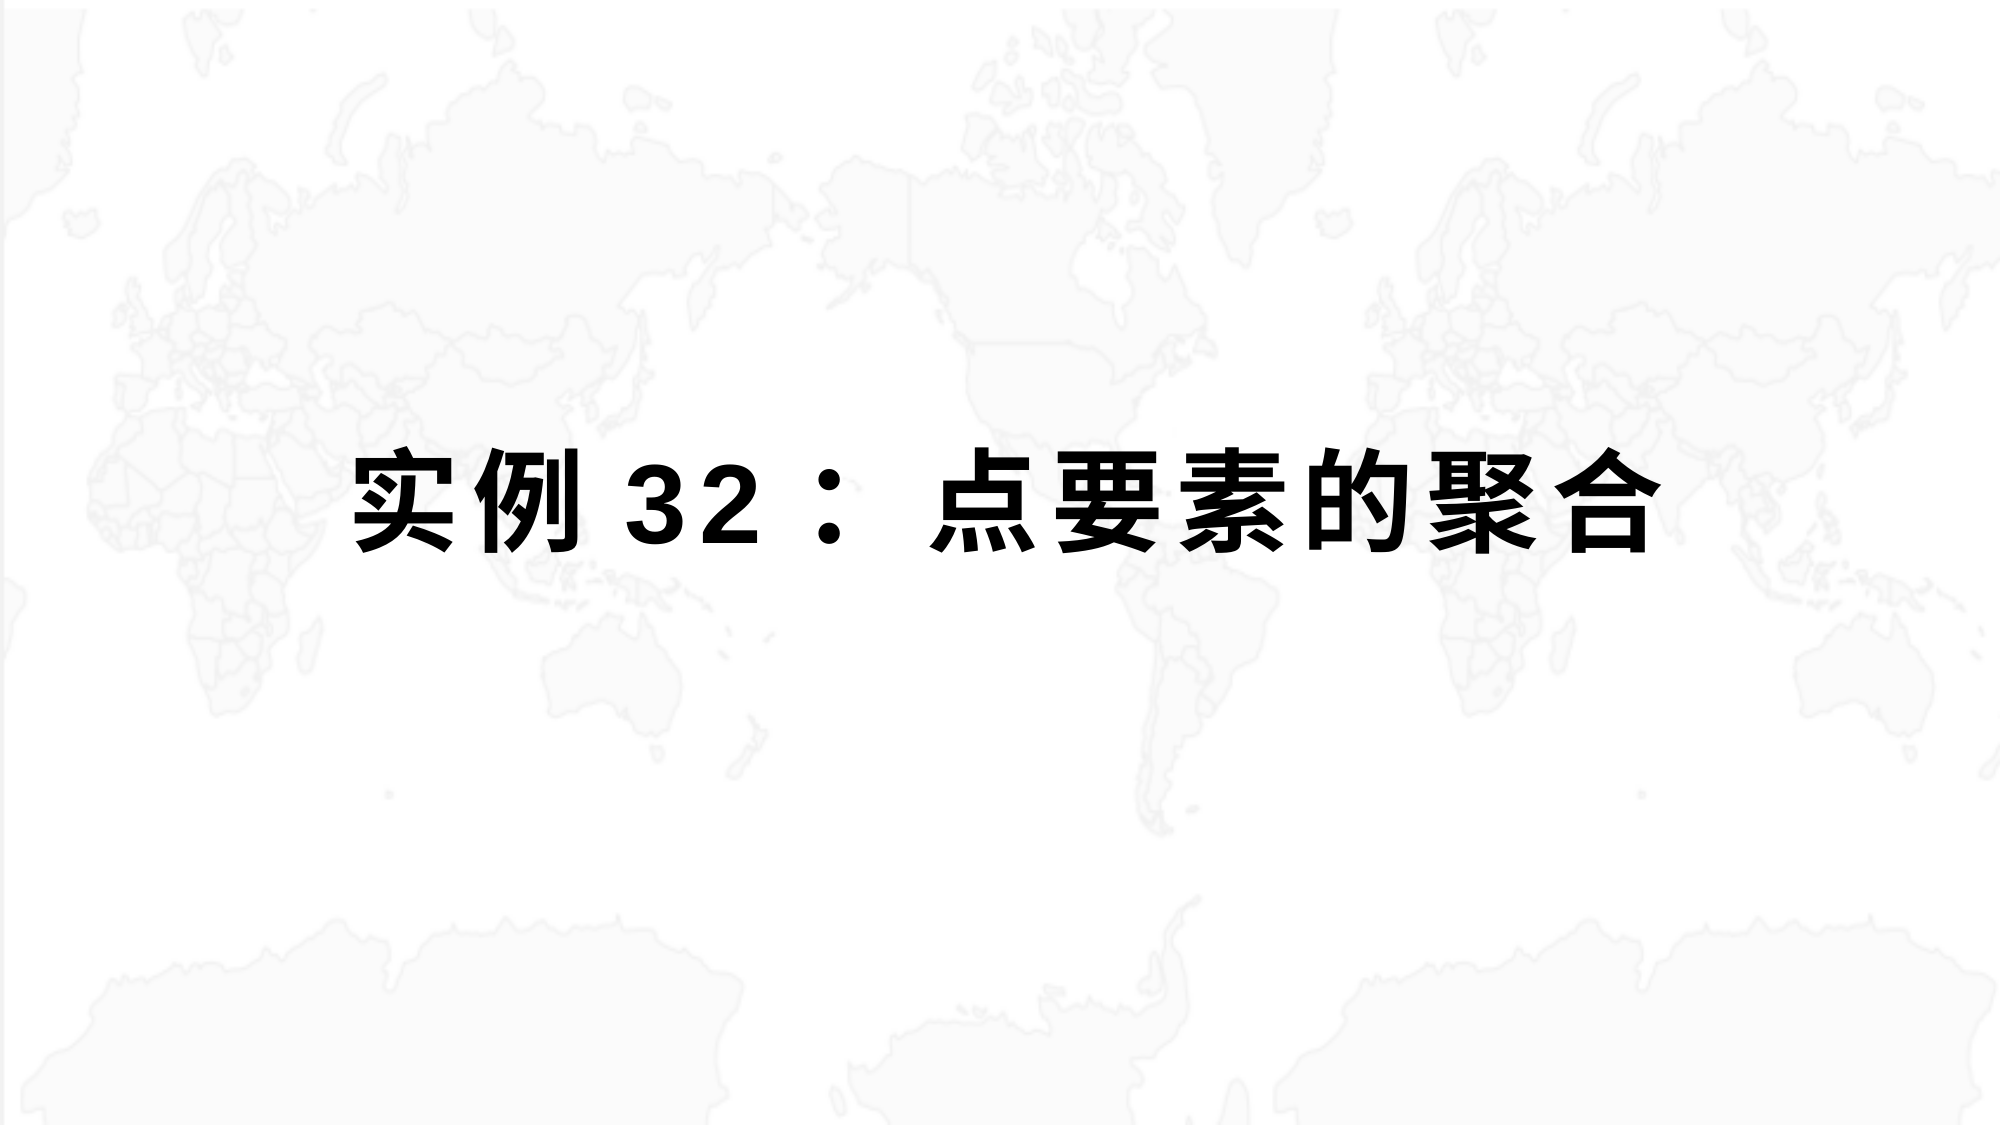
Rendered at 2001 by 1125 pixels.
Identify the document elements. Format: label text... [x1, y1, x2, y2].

title 实例32：点要素的聚合 [109, 424, 1891, 573]
